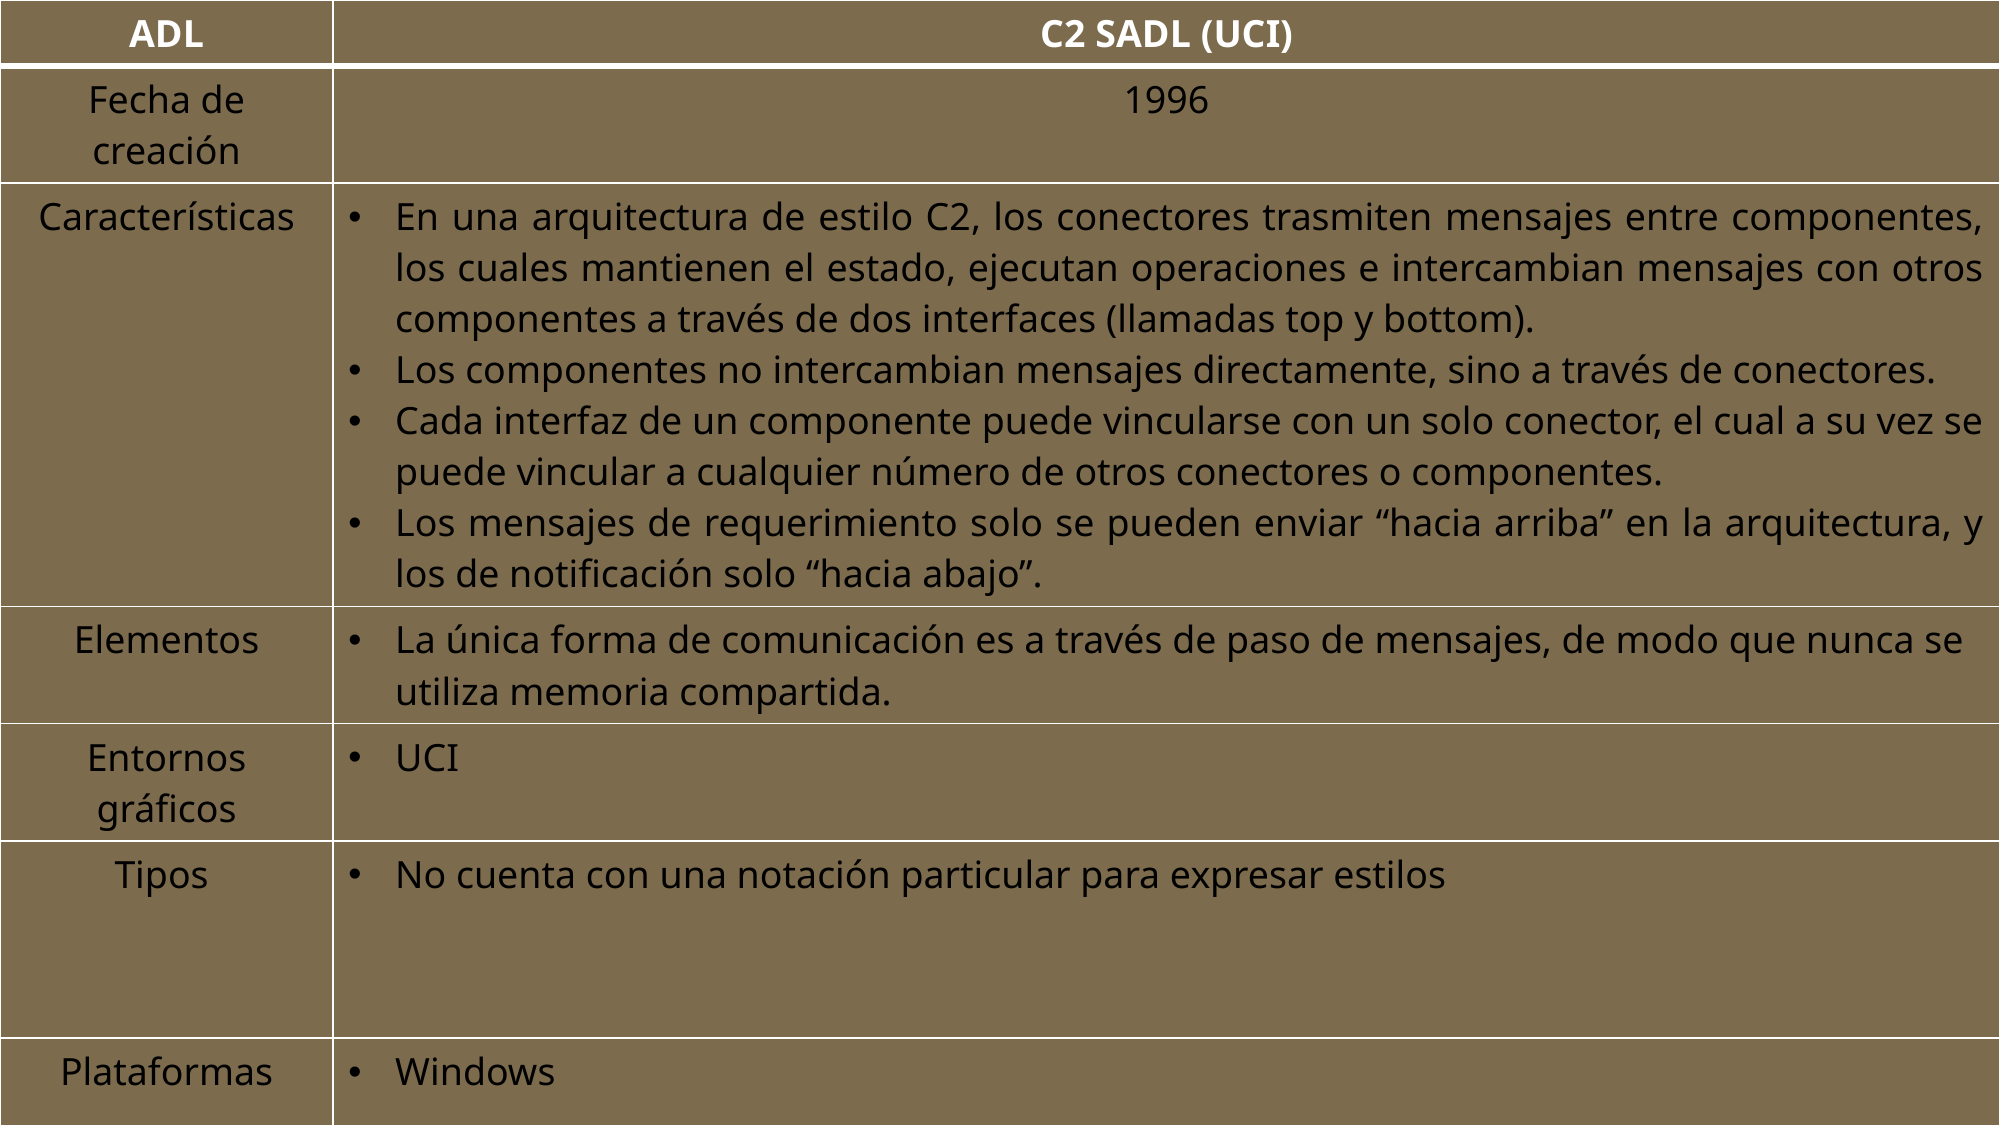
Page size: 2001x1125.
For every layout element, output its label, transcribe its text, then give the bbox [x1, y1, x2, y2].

table_cell En una arquitectura de estilo C2, los conectores trasmiten mensajes entre componentes, los cuales mantienen el estado, ejecutan operaciones e intercambian mensajes con otros componentes a través de dos interfaces (llamadas top y bottom). Los componentes no intercambian mensajes directamente, sino a través de conectores. Cada interfaz de un componente puede vincularse con un solo conector, el cual a su vez se puede vincular a cualquier número de otros conectores o componentes. Los mensajes de requerimiento solo se pueden enviar “hacia arriba” en la arquitectura, y los de notificación solo “hacia abajo”. [334, 184, 1999, 606]
table_cell Características [1, 184, 332, 606]
table_header ADL [1, 1, 332, 63]
table_cell Entornos gráficos [1, 724, 332, 840]
table_header C2 SADL (UCI) [334, 1, 1999, 63]
table_cell La única forma de comunicación es a través de paso de mensajes, de modo que nunca se utiliza memoria compartida. [334, 607, 1999, 723]
table_cell Tipos [1, 842, 332, 1037]
table_cell Fecha de creación [1, 69, 332, 182]
table_cell No cuenta con una notación particular para expresar estilos [334, 842, 1999, 1037]
table_cell Elementos [1, 607, 332, 723]
table_cell UCI [334, 724, 1999, 840]
table_cell 1996 [334, 69, 1999, 182]
table_cell Windows [334, 1039, 1999, 1125]
table_cell Plataformas [1, 1039, 332, 1125]
